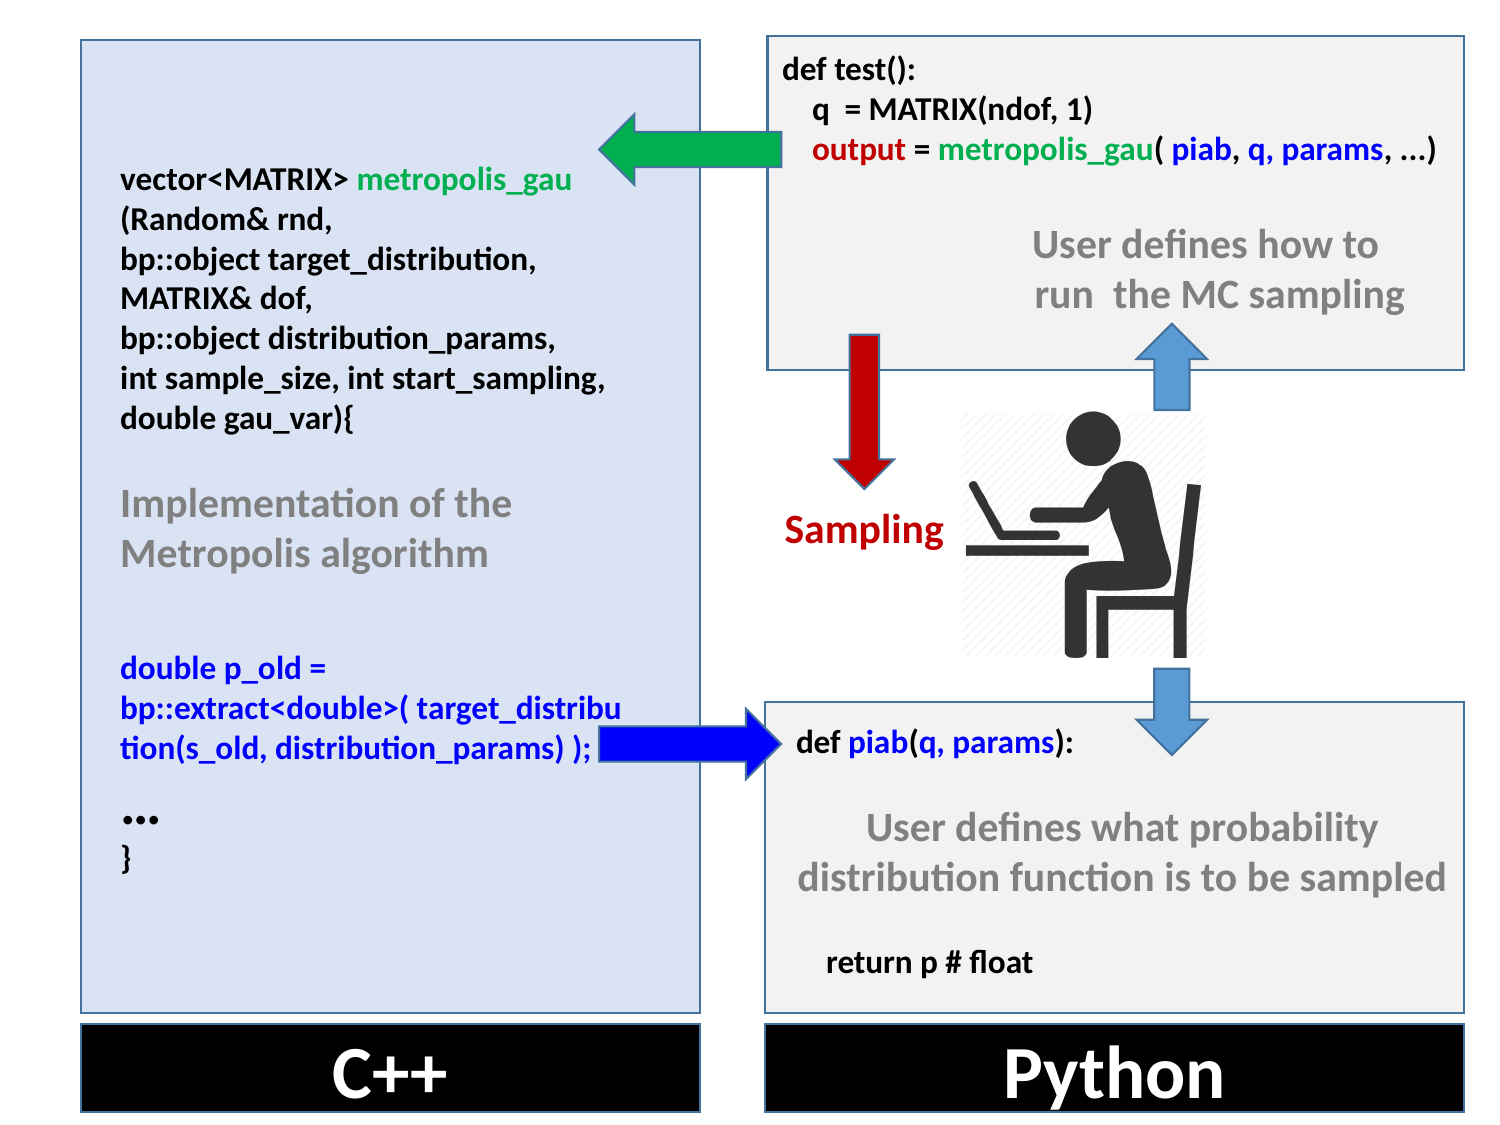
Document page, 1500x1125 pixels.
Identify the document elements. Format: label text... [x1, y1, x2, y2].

text_box vector<MATRIX> metropolis_gau (Random& rnd, bp::object target_distribution, MATRIX& dof, bp::object distribution_params, int sample_size, int start_sampling, double gau_var){ Implementation of the Metropolis algorithm double p_old = bp::extract<double>( target_distribution(s_old, distribution_params) ); … } [105, 149, 656, 884]
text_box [765, 701, 1465, 1013]
text_box Sampling [769, 494, 960, 560]
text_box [767, 36, 1474, 371]
text_box [1153, 667, 1191, 701]
picture [960, 411, 1208, 659]
text_box [597, 111, 767, 188]
text_box [1153, 371, 1191, 411]
text_box [598, 706, 765, 782]
text_box [832, 371, 897, 491]
text_box Python [764, 1023, 1465, 1113]
text_box [80, 39, 701, 1014]
text_box C++ [80, 1023, 701, 1113]
